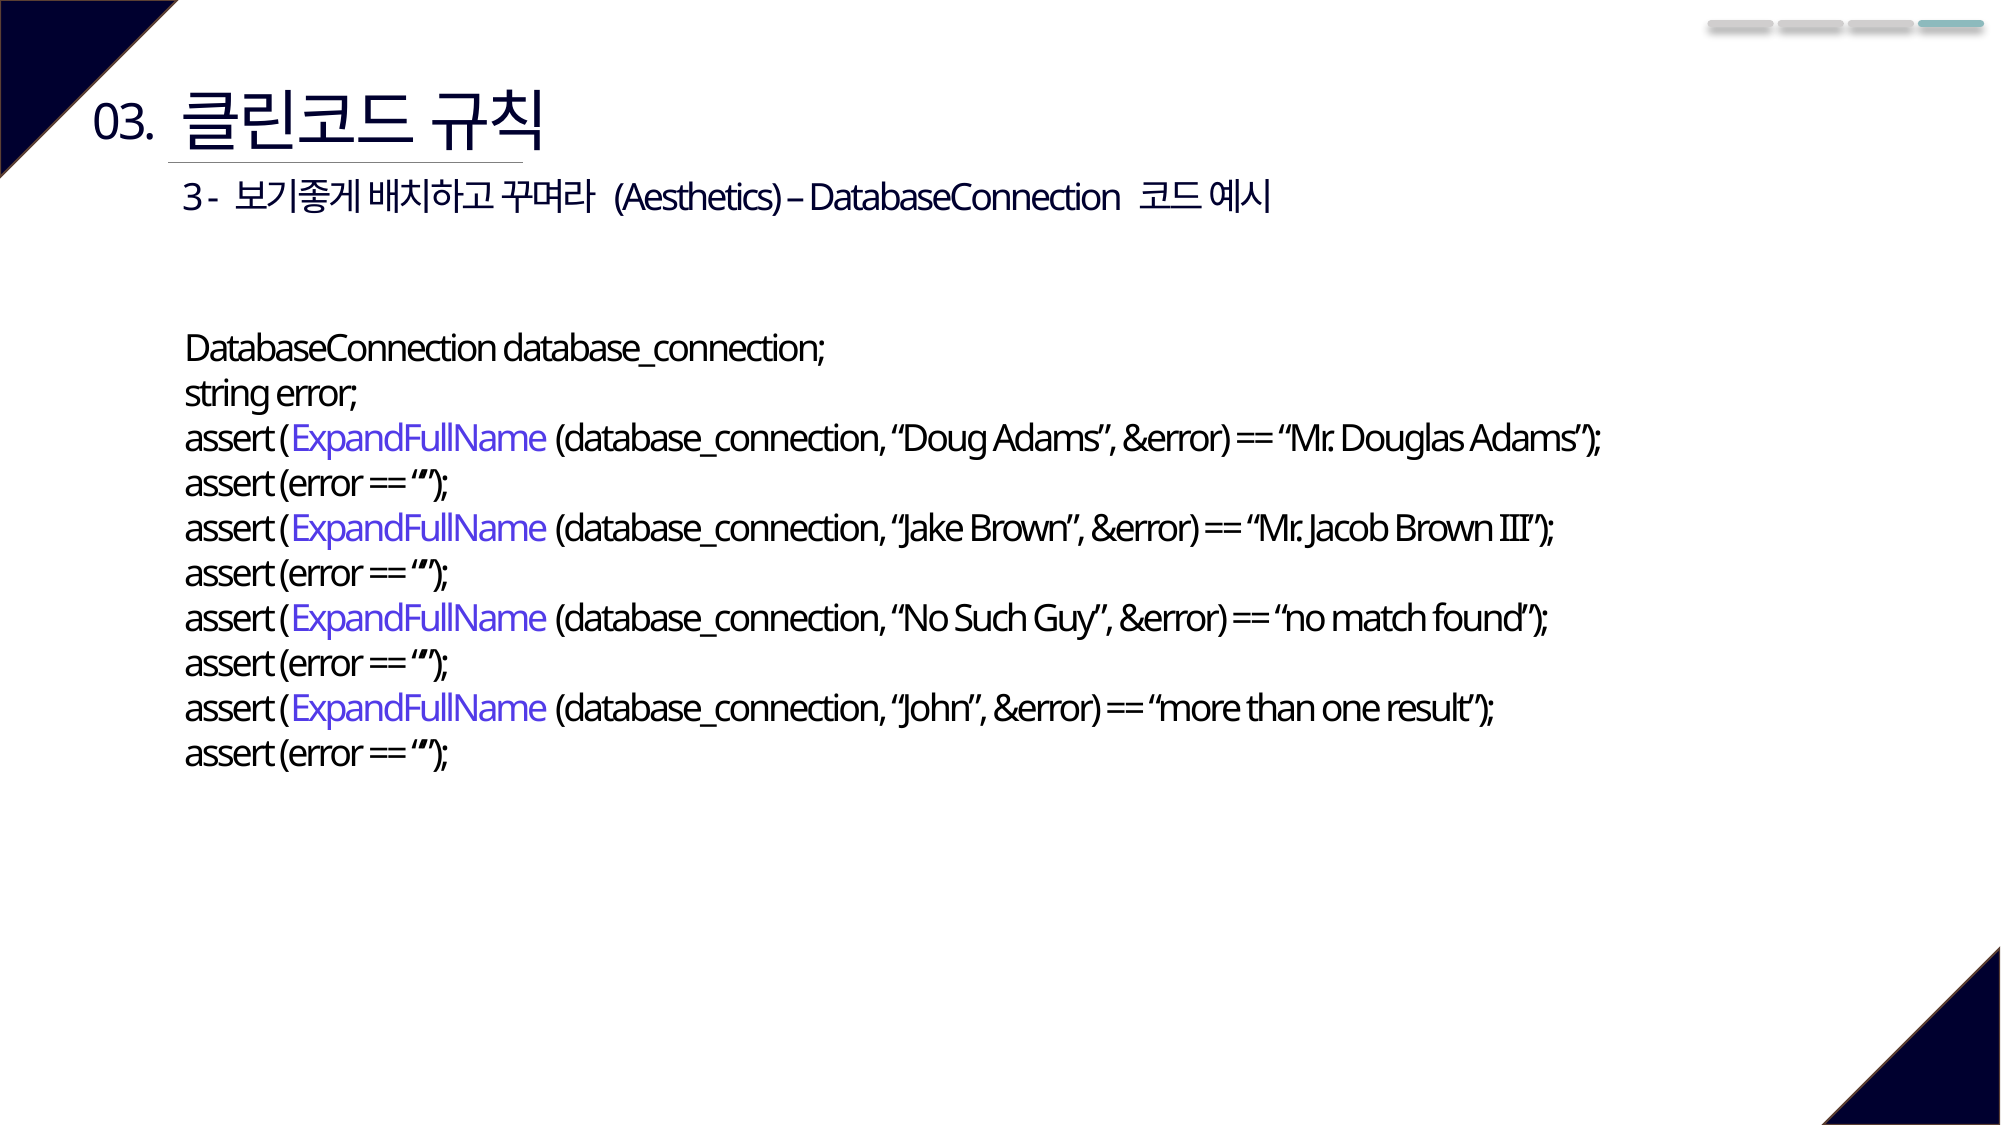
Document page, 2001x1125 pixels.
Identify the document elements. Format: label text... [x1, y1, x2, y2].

text_box 클린코드 규칙 [165, 71, 564, 167]
text_box 03. [78, 81, 165, 157]
text_box DatabaseConnection database_connection; string error; assert (ExpandFullName (database_connection, “Doug Adams”, &error) == “Mr. Douglas Adams”); assert (error == “”); assert (ExpandFullName (database_connection, “Jake Brown”, &error) == “Mr. Jacob Brown III”); assert (error == “”); assert (ExpandFullName (database_connection, “No Such Guy”, &error) == “no match found”); assert (error == “”); assert (ExpandFullName (database_connection, “John”, &error) == “more than one result”); assert (error == “”); [169, 316, 1619, 781]
text_box 3 - 보기좋게 배치하고 꾸며라 (Aesthetics) – DatabaseConnection 코드 예시 [167, 165, 1290, 225]
